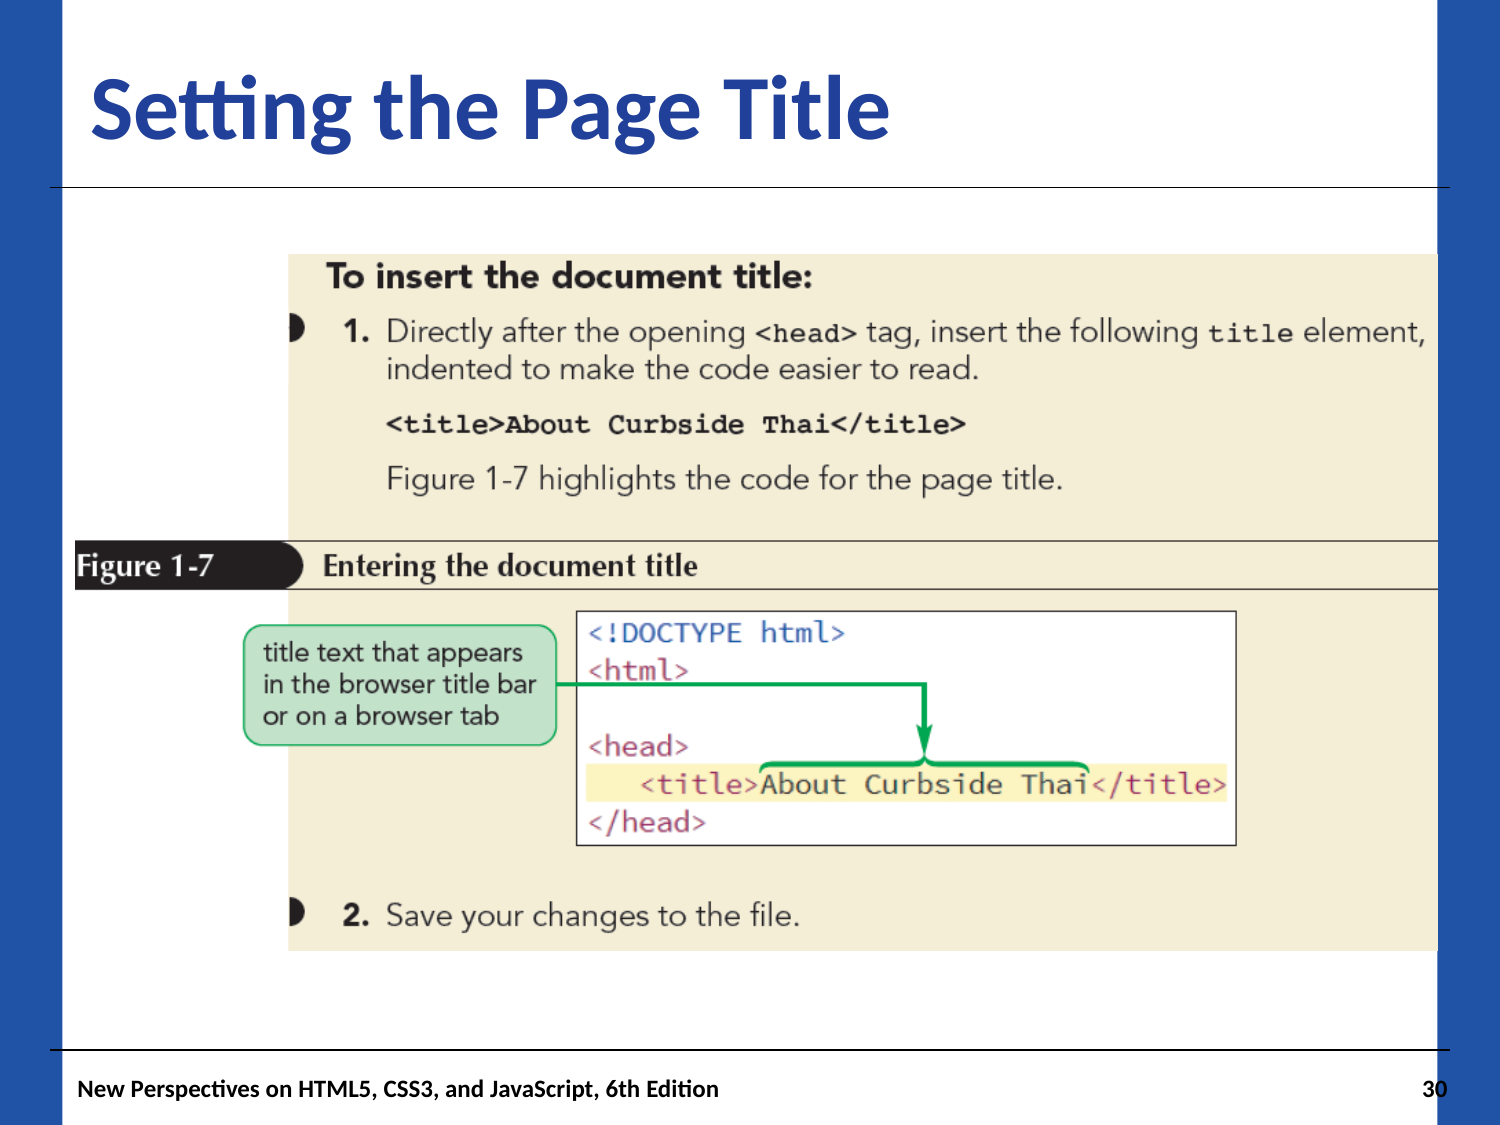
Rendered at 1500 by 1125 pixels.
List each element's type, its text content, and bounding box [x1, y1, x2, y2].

footer New Perspectives on HTML5, CSS3, and JavaScript, 6th Edition [62, 1050, 1413, 1125]
slide_number 30 [1413, 1050, 1463, 1125]
title Setting the Page Title [74, 24, 1438, 181]
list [74, 253, 1438, 951]
